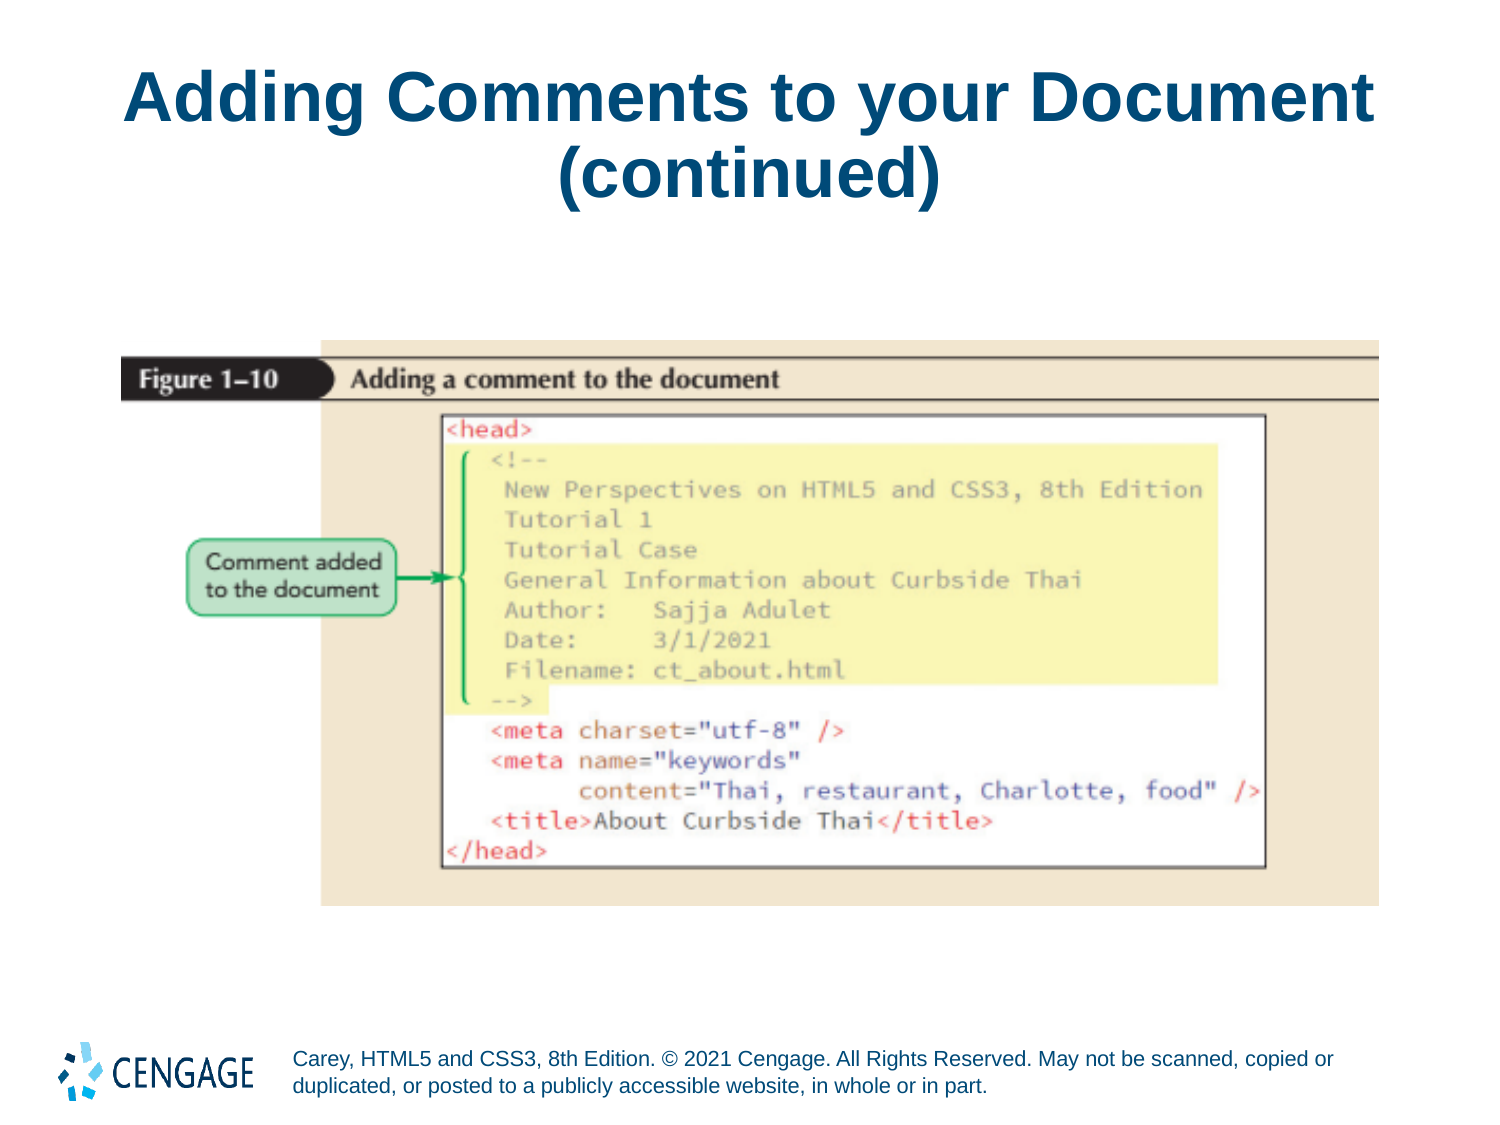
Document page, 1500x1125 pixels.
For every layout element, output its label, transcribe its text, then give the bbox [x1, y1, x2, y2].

picture [121, 340, 1379, 906]
picture [58, 1042, 253, 1101]
title Adding Comments to your Document (continued) [103, 59, 1397, 171]
